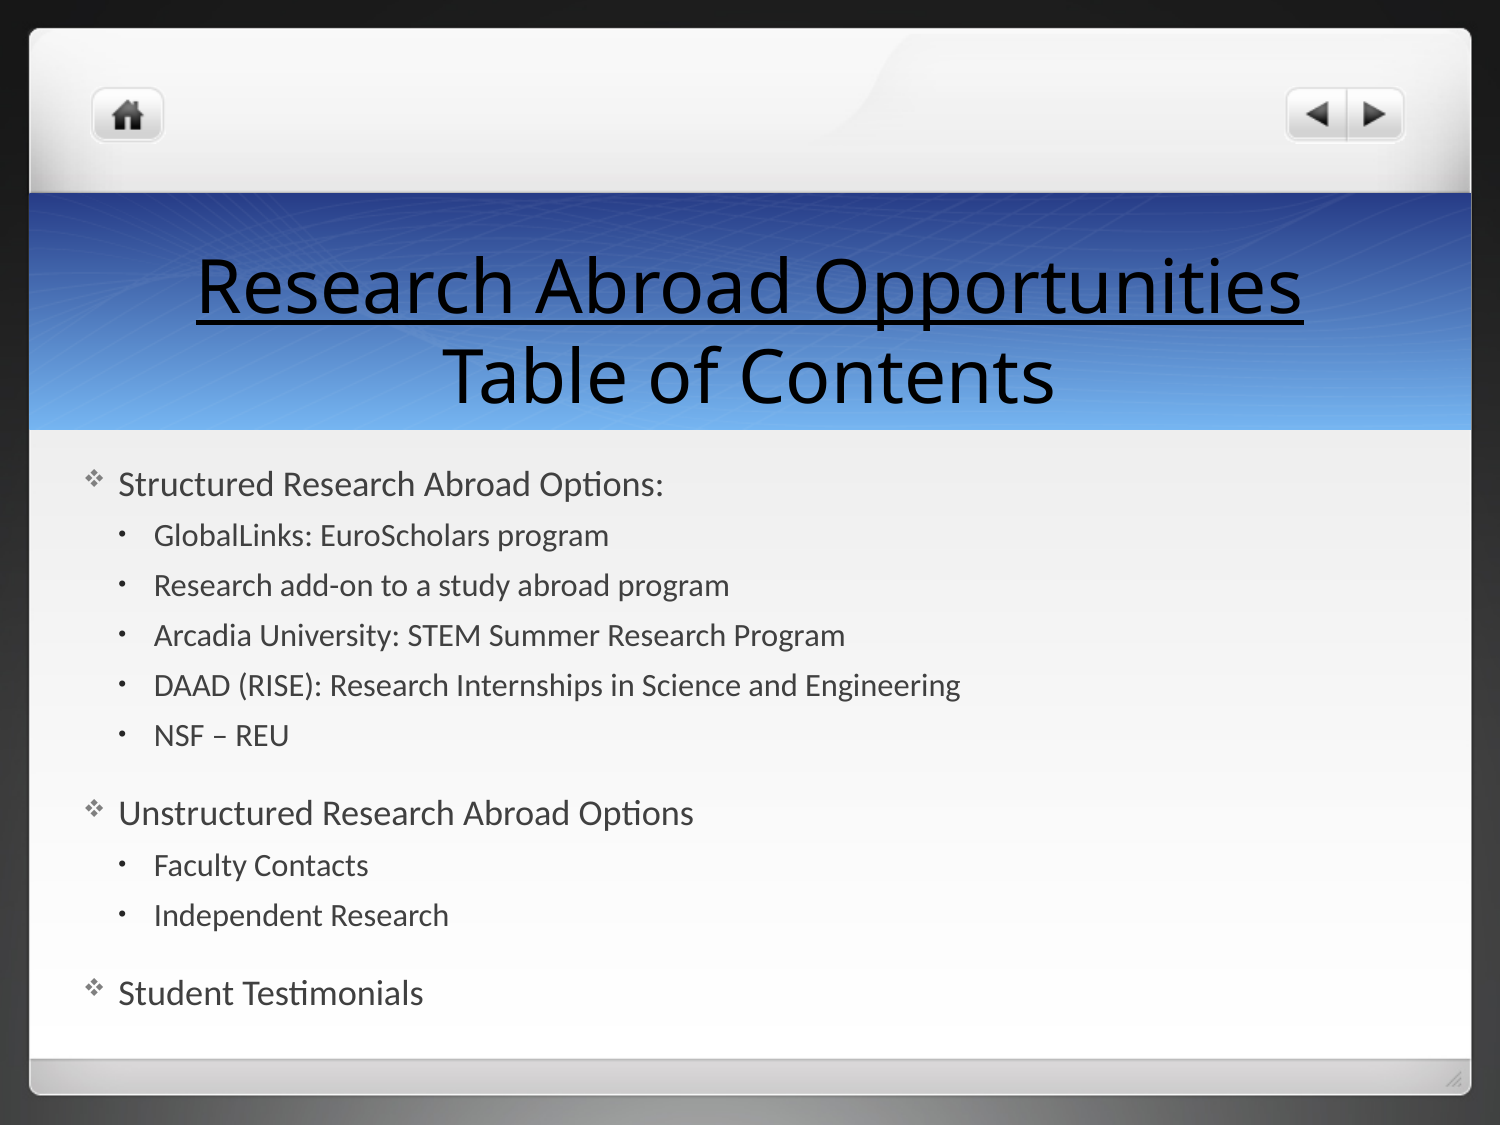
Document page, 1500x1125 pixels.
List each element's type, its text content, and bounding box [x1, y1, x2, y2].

list Structured Research Abroad Options: GlobalLinks: EuroScholars program Research add-on to a study abroad program Arcadia University: STEM Summer Research Program DAAD (RISE): Research Internships in Science and Engineering NSF – REU Unstructured Research Abroad Options Faculty Contacts Independent Research Student Testimonials [68, 452, 1432, 1025]
picture [0, 0, 1500, 1125]
title Research Abroad Opportunities Table of Contents [68, 238, 1432, 427]
